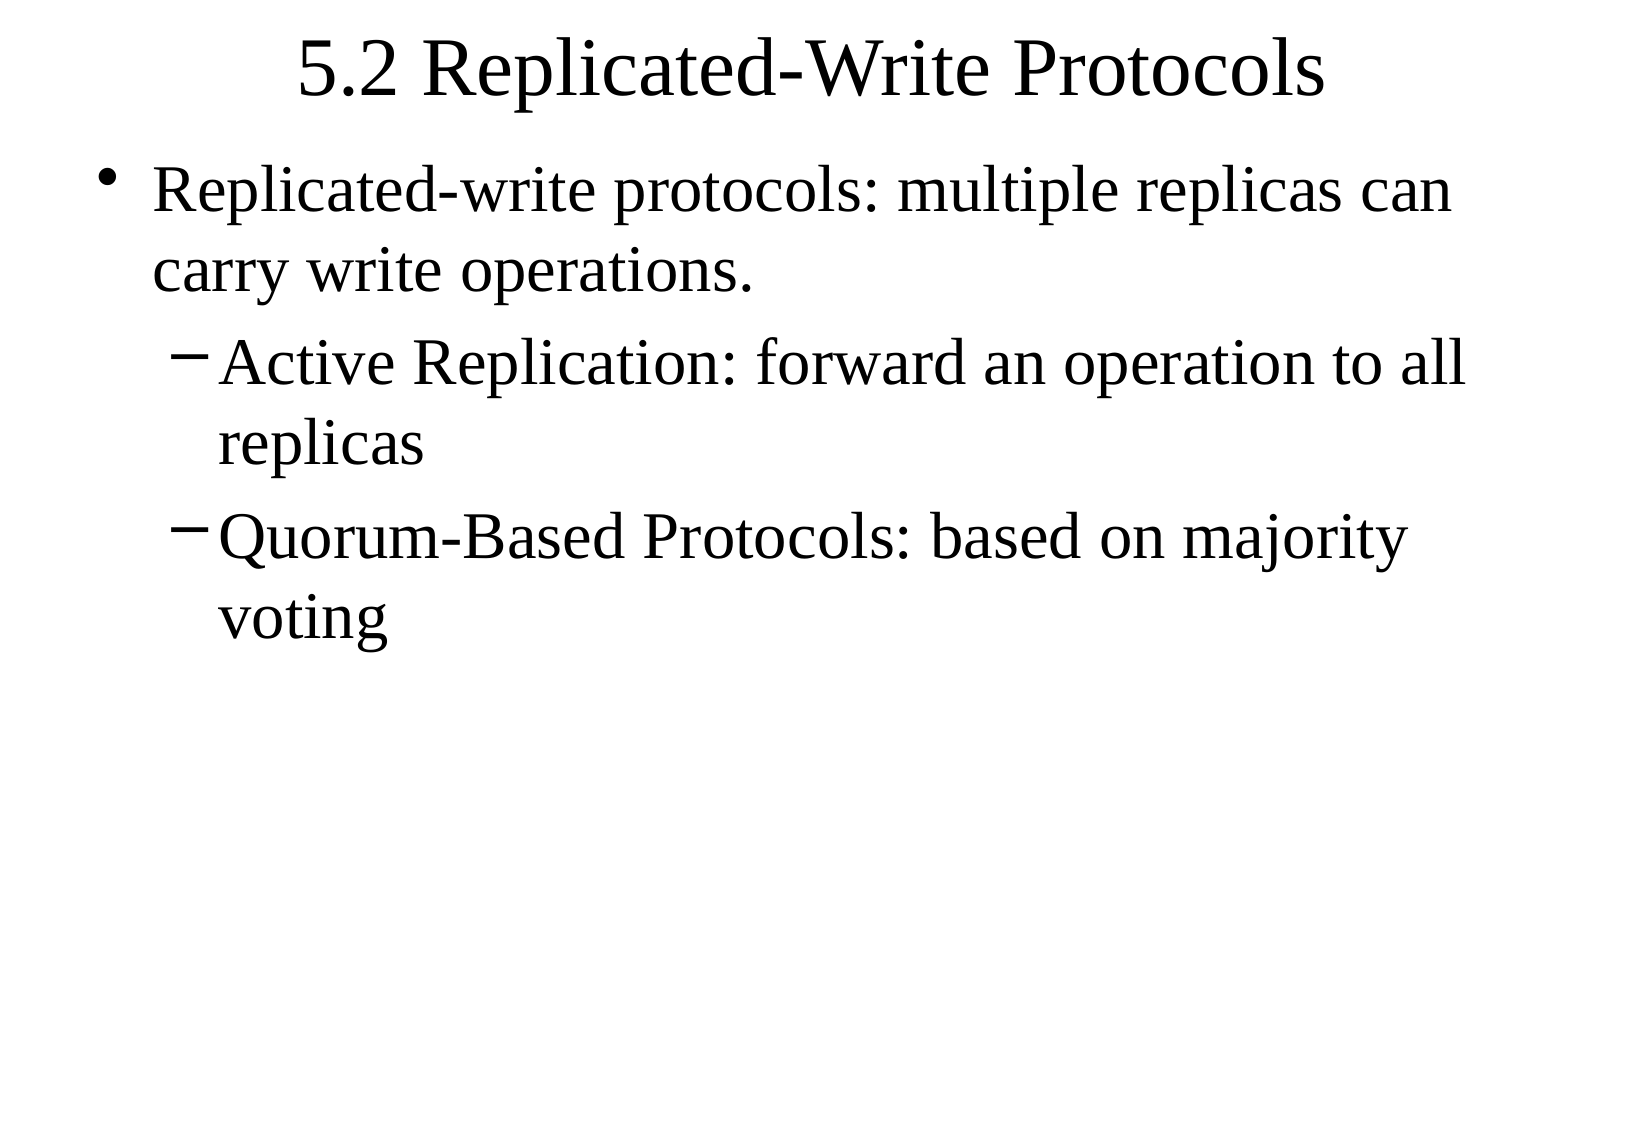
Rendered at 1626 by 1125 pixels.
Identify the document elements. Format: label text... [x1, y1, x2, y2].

title 5.2 Replicated-Write Protocols [81, 0, 1544, 125]
list Replicated-write protocols: multiple replicas can carry write operations. Active Replication: forward an operation to all replicas Quorum-Based Protocols: based on majority voting [81, 137, 1544, 1125]
